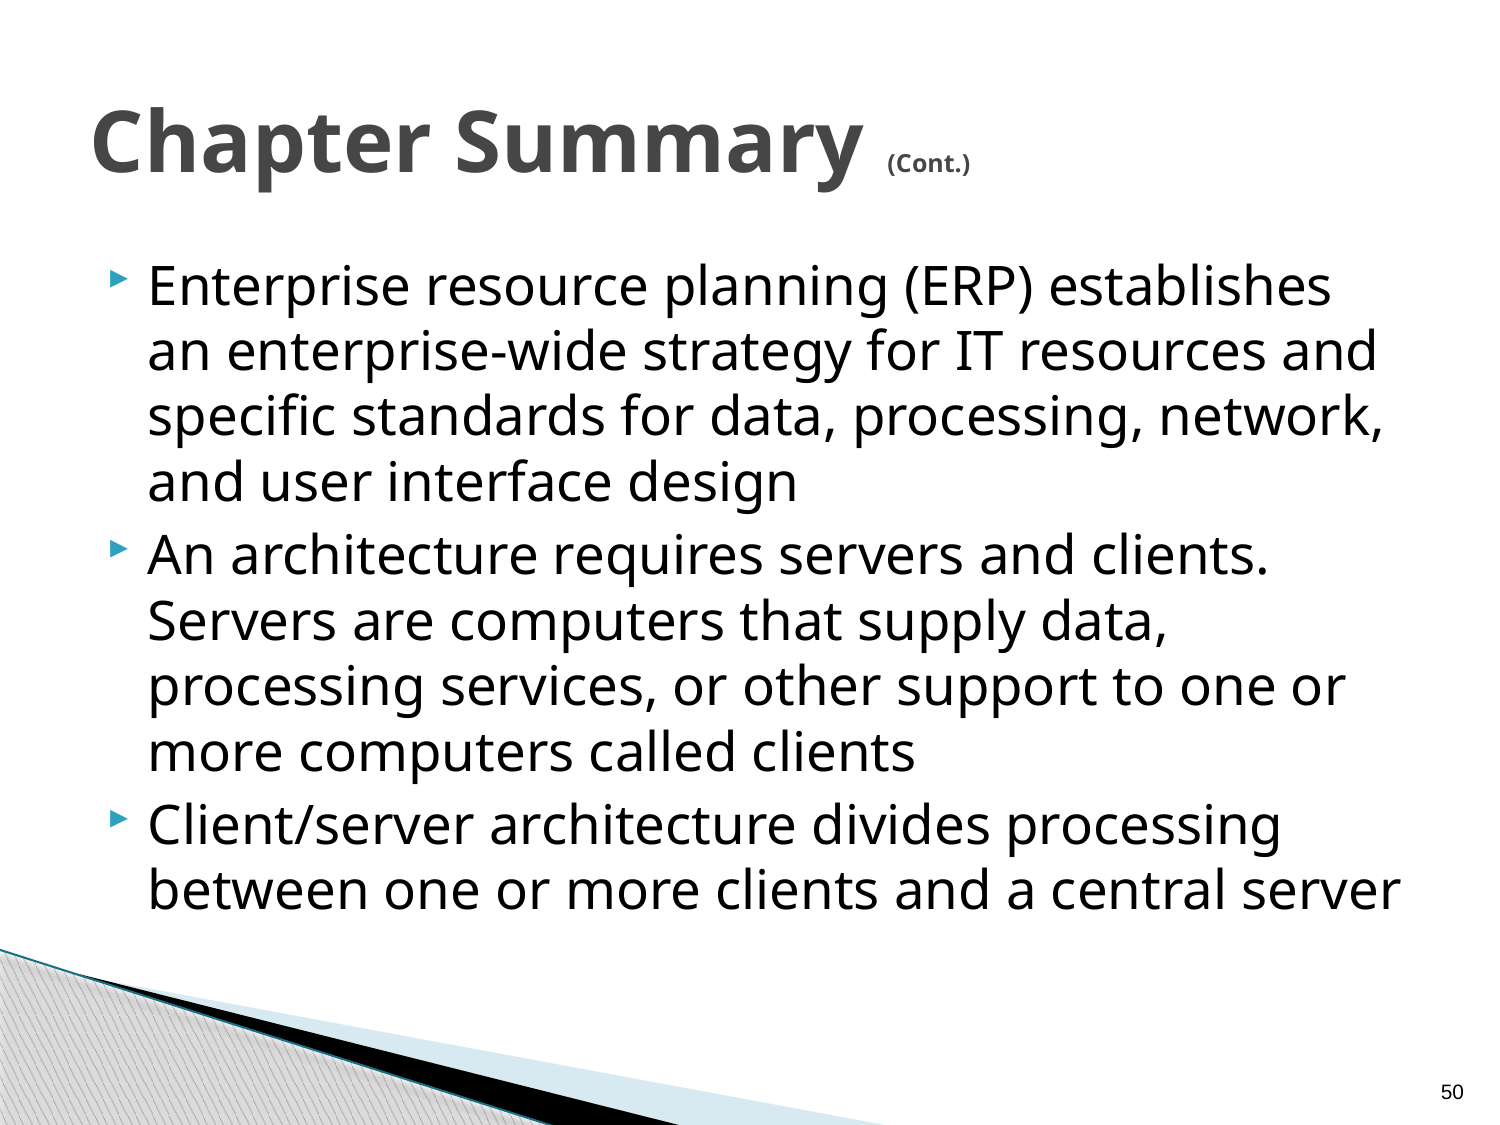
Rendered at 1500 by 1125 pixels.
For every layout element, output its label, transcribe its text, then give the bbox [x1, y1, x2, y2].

list Enterprise resource planning (ERP) establishes an enterprise-wide strategy for IT resources and specific standards for data, processing, network, and user interface design An architecture requires servers and clients. Servers are computers that supply data, processing services, or other support to one or more computers called clients Client/server architecture divides processing between one or more clients and a central server [75, 243, 1425, 986]
title Chapter Summary (Cont.) [75, 45, 1425, 233]
slide_number 50 [1418, 1051, 1479, 1112]
